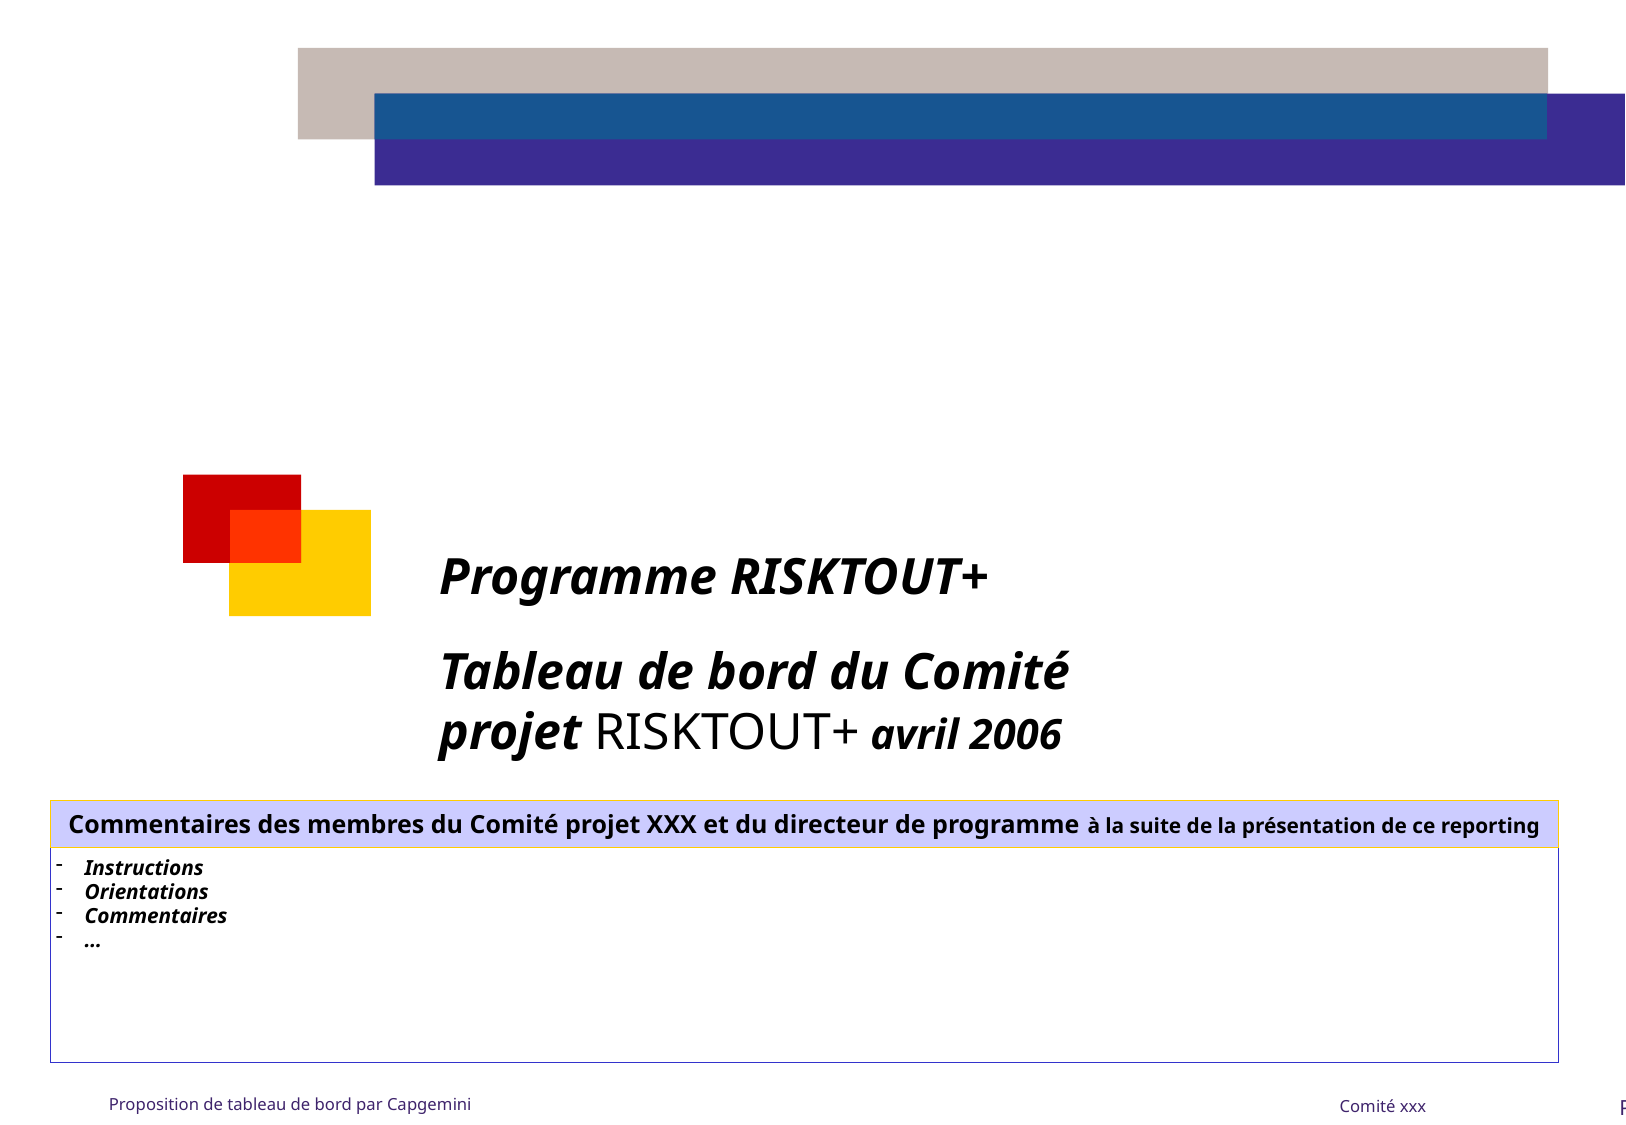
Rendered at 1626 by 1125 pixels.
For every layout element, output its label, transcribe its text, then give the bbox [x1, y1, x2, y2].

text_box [183, 474, 371, 617]
text_box Programme RISKTOUT+ Tableau de bord du Comité projet RISKTOUT+ avril 2006 [425, 537, 1569, 888]
text_box Commentaires des membres du Comité projet XXX et du directeur de programme à la suite de la présentation de ce reporting [50, 800, 1559, 848]
text_box Instructions Orientations Commentaires … [50, 848, 1559, 1063]
